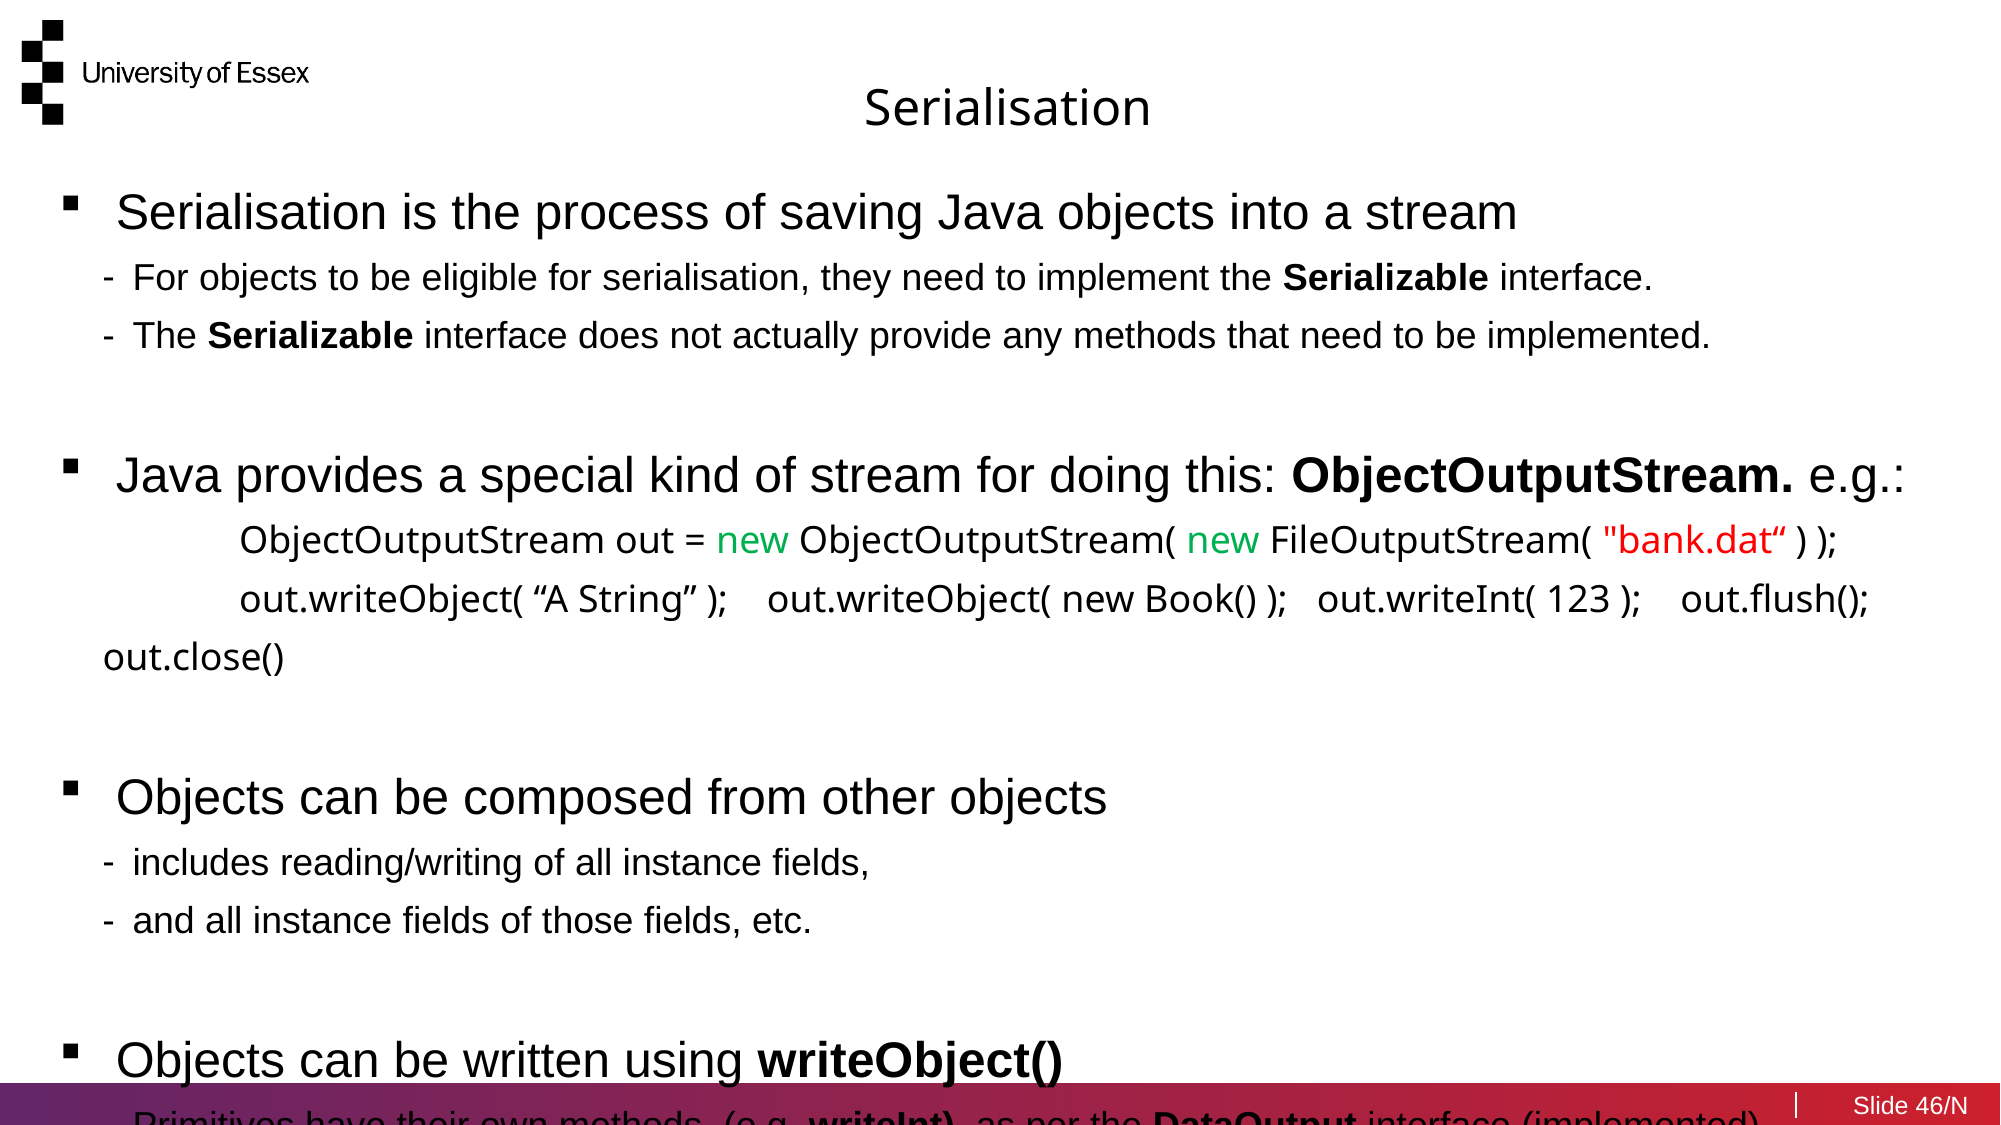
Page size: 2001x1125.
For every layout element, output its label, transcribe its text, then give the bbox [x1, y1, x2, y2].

picture [0, 0, 330, 146]
list Serialisation is the process of saving Java objects into a stream For objects to be eligible for serialisation, they need to implement the Serializable interface. The Serializable interface does not actually provide any methods that need to be implemented. Java provides a special kind of stream for doing this: ObjectOutputStream. e.g.: ObjectOutputStream out = new ObjectOutputStream( new FileOutputStream( "bank.dat“ ) ); out.writeObject( “A String” ); out.writeObject( new Book() ); out.writeInt( 123 ); out.flush(); out.close() Objects can be composed from other objects includes reading/writing of all instance fields, and all instance fields of those fields, etc. Objects can be written using writeObject() Primitives have their own methods, (e.g. writeInt), as per the DataOutput interface (implemented). A single writeObject() invocation can lead to a large number of objects being written! [58, 137, 1959, 1041]
list Serialisation [58, 49, 1959, 116]
slide_number 46/N [1915, 1083, 2000, 1125]
